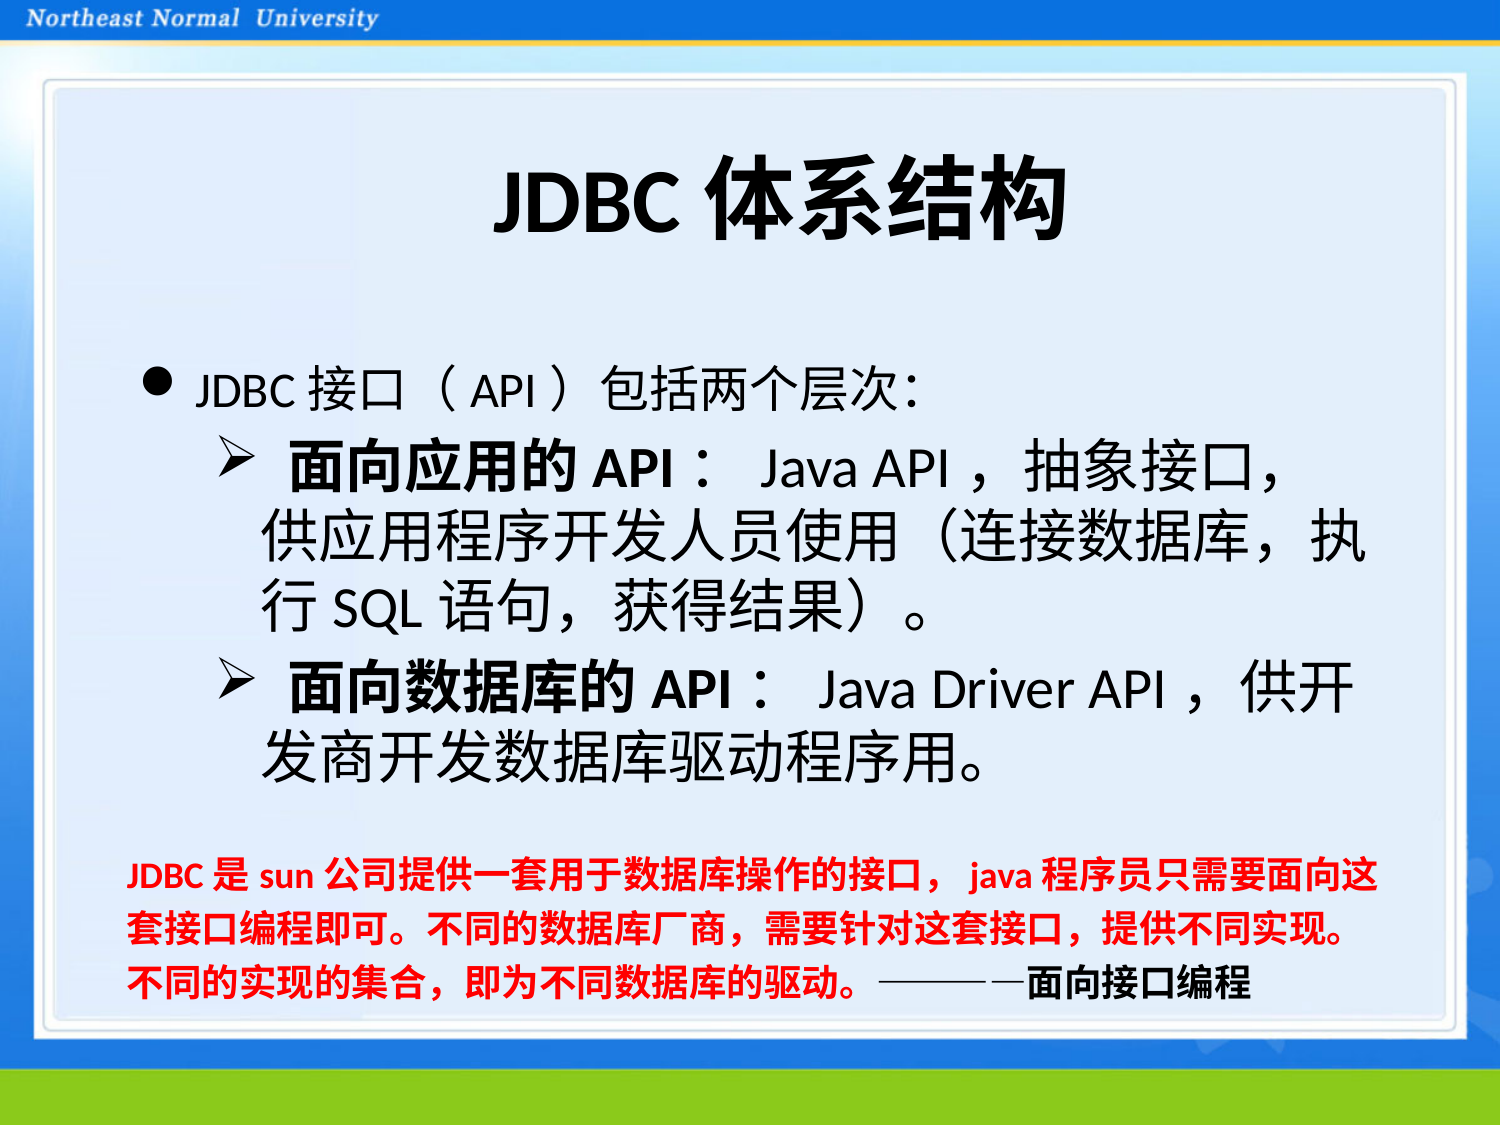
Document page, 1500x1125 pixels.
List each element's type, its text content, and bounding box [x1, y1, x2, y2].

title JDBC体系结构 [312, 125, 1251, 266]
picture [0, 0, 1500, 1125]
list JDBC接口（API）包括两个层次： 面向应用的API：Java API，抽象接口，供应用程序开发人员使用（连接数据库，执行SQL语句，获得结果）。 面向数据库的API：Java Driver API，供开发商开发数据库驱动程序用。 [123, 349, 1387, 834]
text_box JDBC是sun公司提供一套用于数据库操作的接口，java程序员只需要面向这套接口编程即可。不同的数据库厂商，需要针对这套接口，提供不同实现。不同的实现的集合，即为不同数据库的驱动。————面向接口编程 [112, 834, 1400, 1012]
